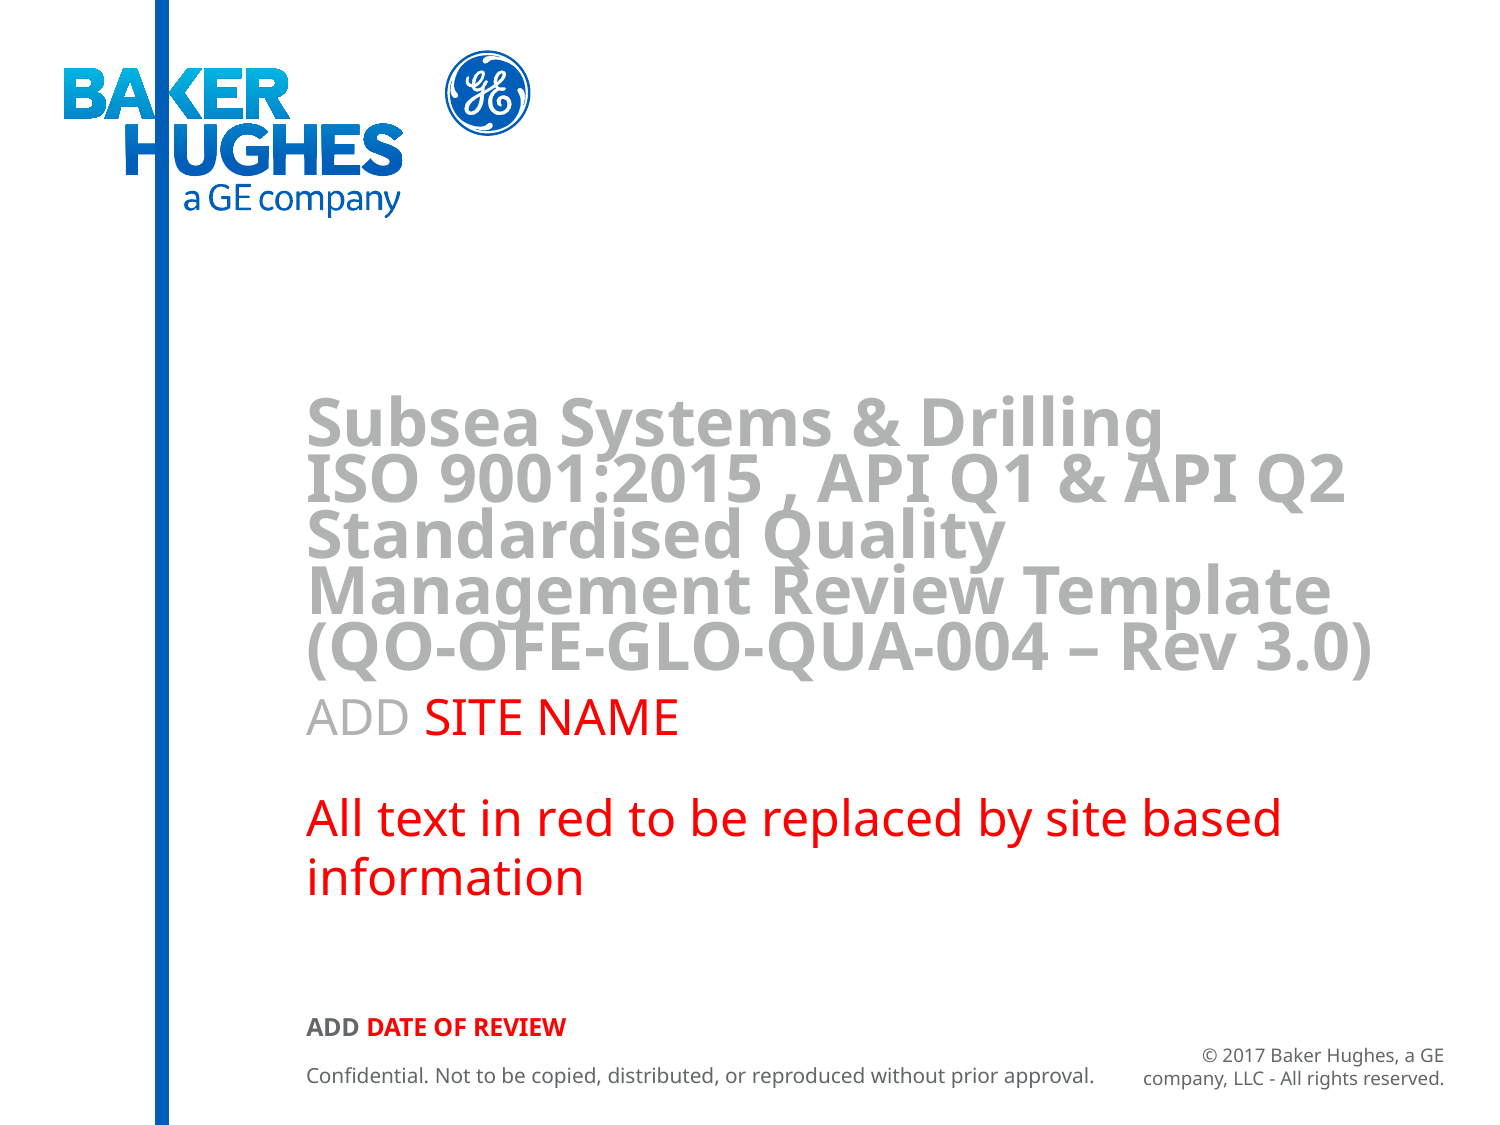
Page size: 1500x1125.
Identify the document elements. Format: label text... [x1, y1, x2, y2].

list ADD DATE OF REVIEW [306, 1012, 938, 1063]
title Subsea Systems & Drilling ISO 9001:2015 , API Q1 & API Q2 Standardised Quality Management Review Template (QO-OFE-GLO-QUA-004 – Rev 3.0) [306, 401, 1414, 688]
list ADD SITE NAME All text in red to be replaced by site based information [306, 687, 1308, 777]
